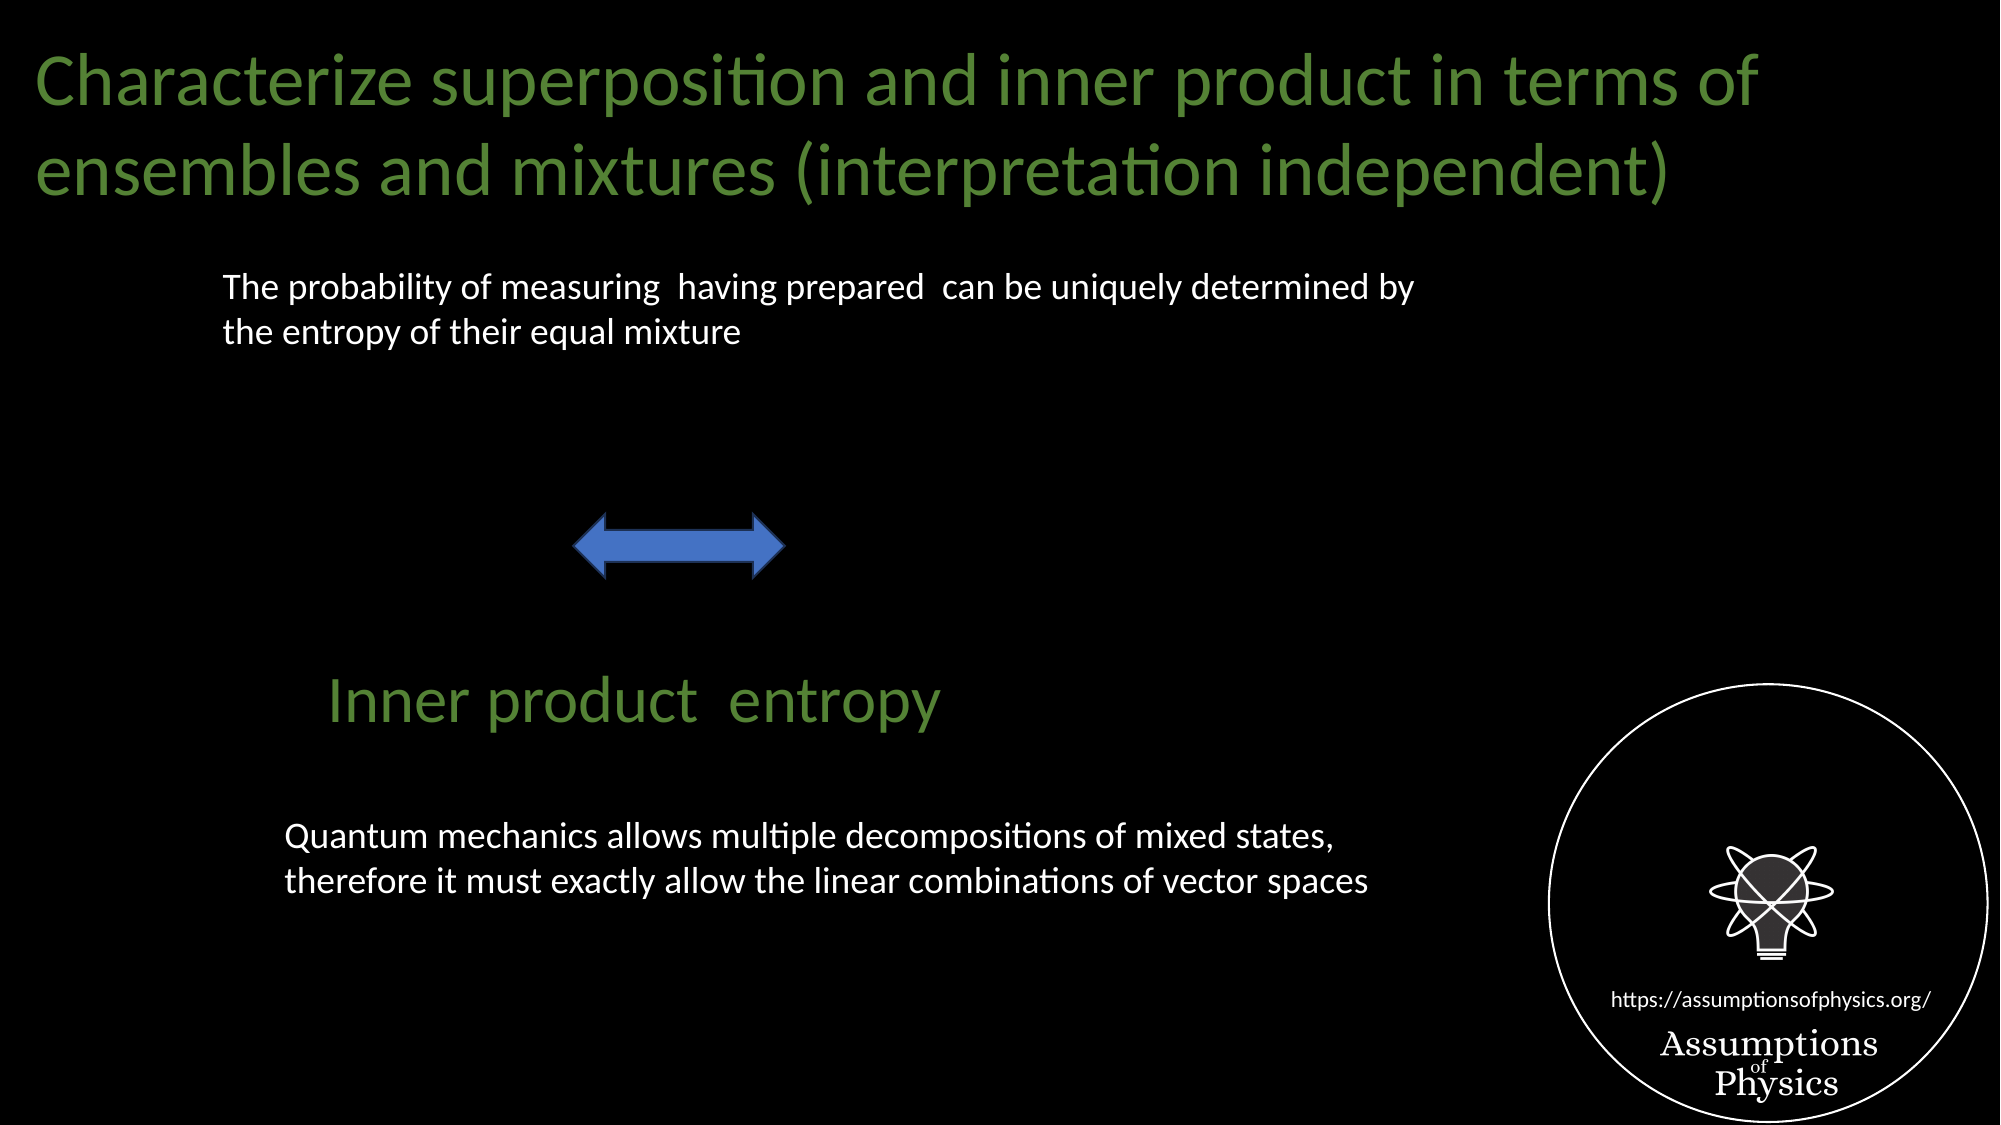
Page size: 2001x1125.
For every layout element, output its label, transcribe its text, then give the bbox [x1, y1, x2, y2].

text_box [571, 511, 787, 581]
picture [1709, 846, 1834, 960]
text_box Quantum mechanics allows multiple decompositions of mixed states, therefore it must exactly allow the linear combinations of vector spaces [269, 803, 1408, 909]
text_box Characterize superposition and inner product in terms of ensembles and mixtures (interpretation independent) [20, 23, 1794, 219]
picture [1660, 1029, 1877, 1103]
